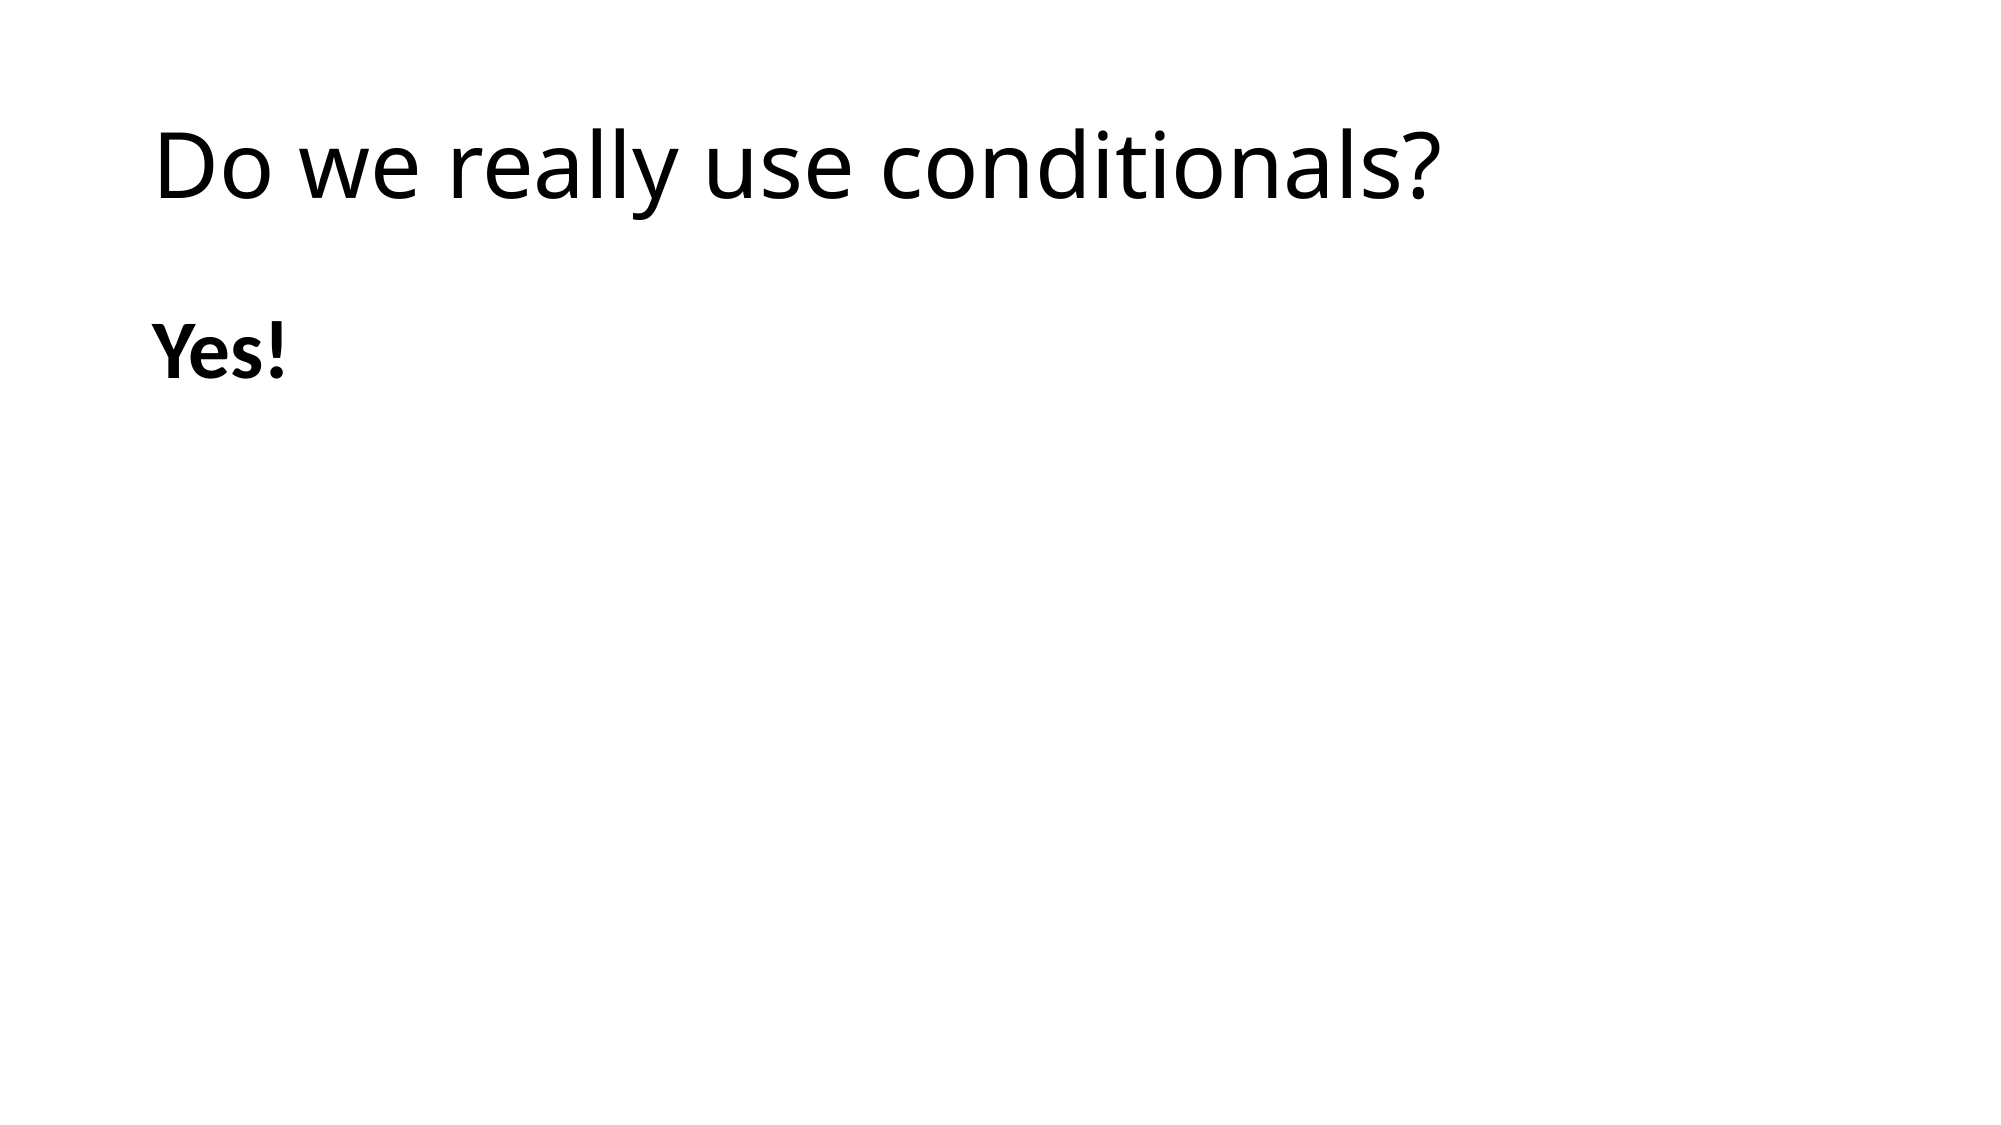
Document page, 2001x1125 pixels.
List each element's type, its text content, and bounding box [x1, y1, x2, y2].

title Do we really use conditionals? [137, 59, 1863, 278]
list Yes! [137, 299, 1863, 1014]
